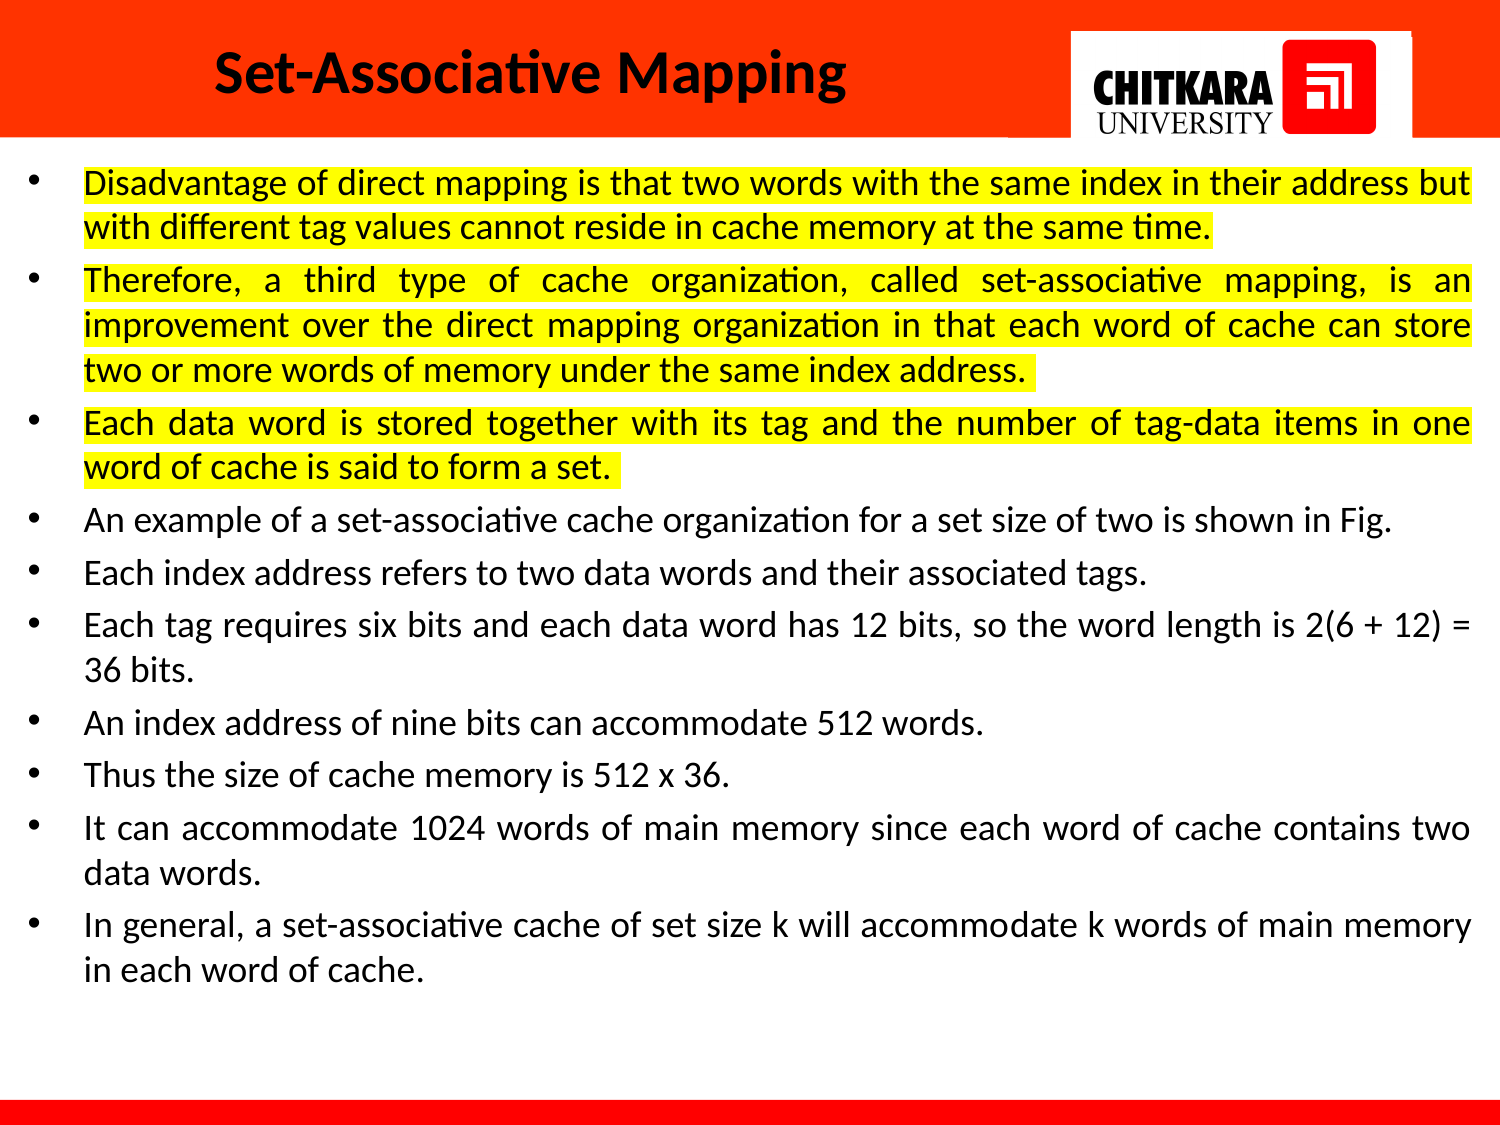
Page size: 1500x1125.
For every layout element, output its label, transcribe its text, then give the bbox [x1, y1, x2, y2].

list Disadvantage of direct mapping is that two words with the same index in their address but with different tag values cannot reside in cache memory at the same time. Therefore, a third type of cache organ­ization, called set-associative mapping, is an improvement over the direct­ mapping organization in that each word of cache can store two or more words of memory under the same index address. Each data word is stored together with its tag and the number of tag-data items in one word of cache is said to form a set. An example of a set-associative cache organization for a set size of two is shown in Fig. Each index address refers to two data words and their associated tags. Each tag requires six bits and each data word has 12 bits, so the word length is 2(6 + 12) = 36 bits. An index address of nine bits can accommodate 512 words. Thus the size of cache memory is 512 x 36. It can accommodate 1024 words of main memory since each word of cache contains two data words. In general, a set-associative cache of set size k will accommo­date k words of main memory in each word of cache. [12, 149, 1488, 893]
picture [1074, 37, 1391, 138]
title Set-Associative Mapping [0, 0, 1063, 138]
